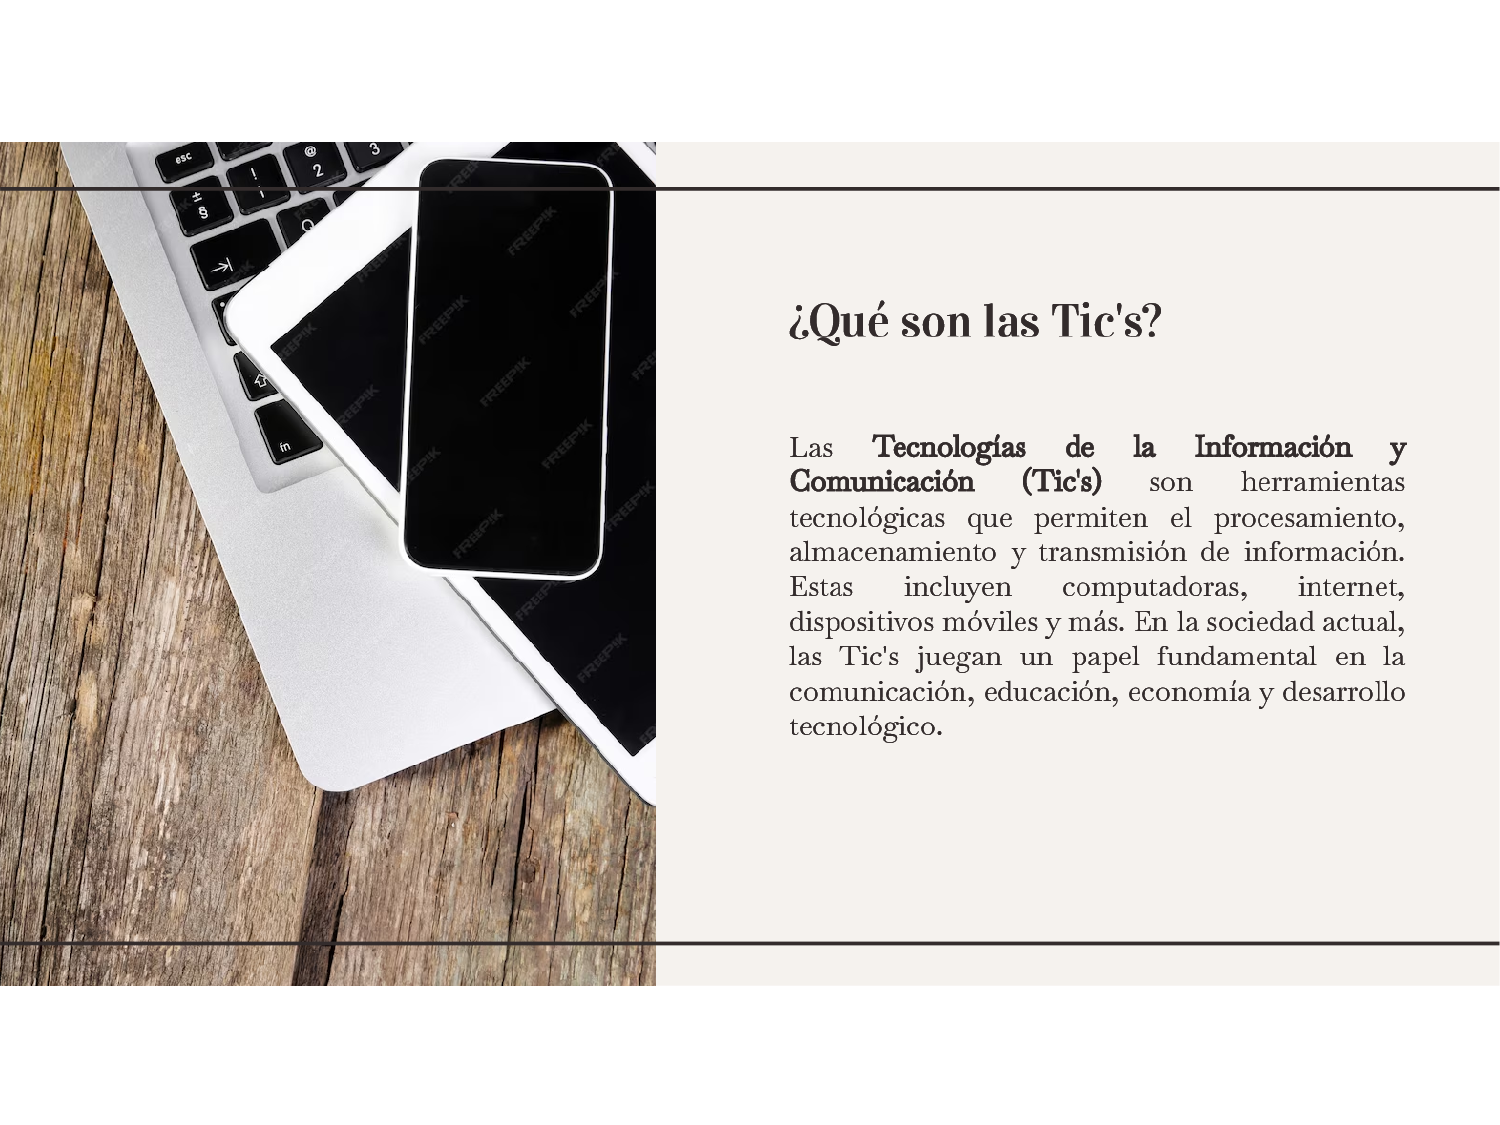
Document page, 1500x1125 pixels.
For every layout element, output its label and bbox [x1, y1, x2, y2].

picture [0, 141, 1500, 988]
